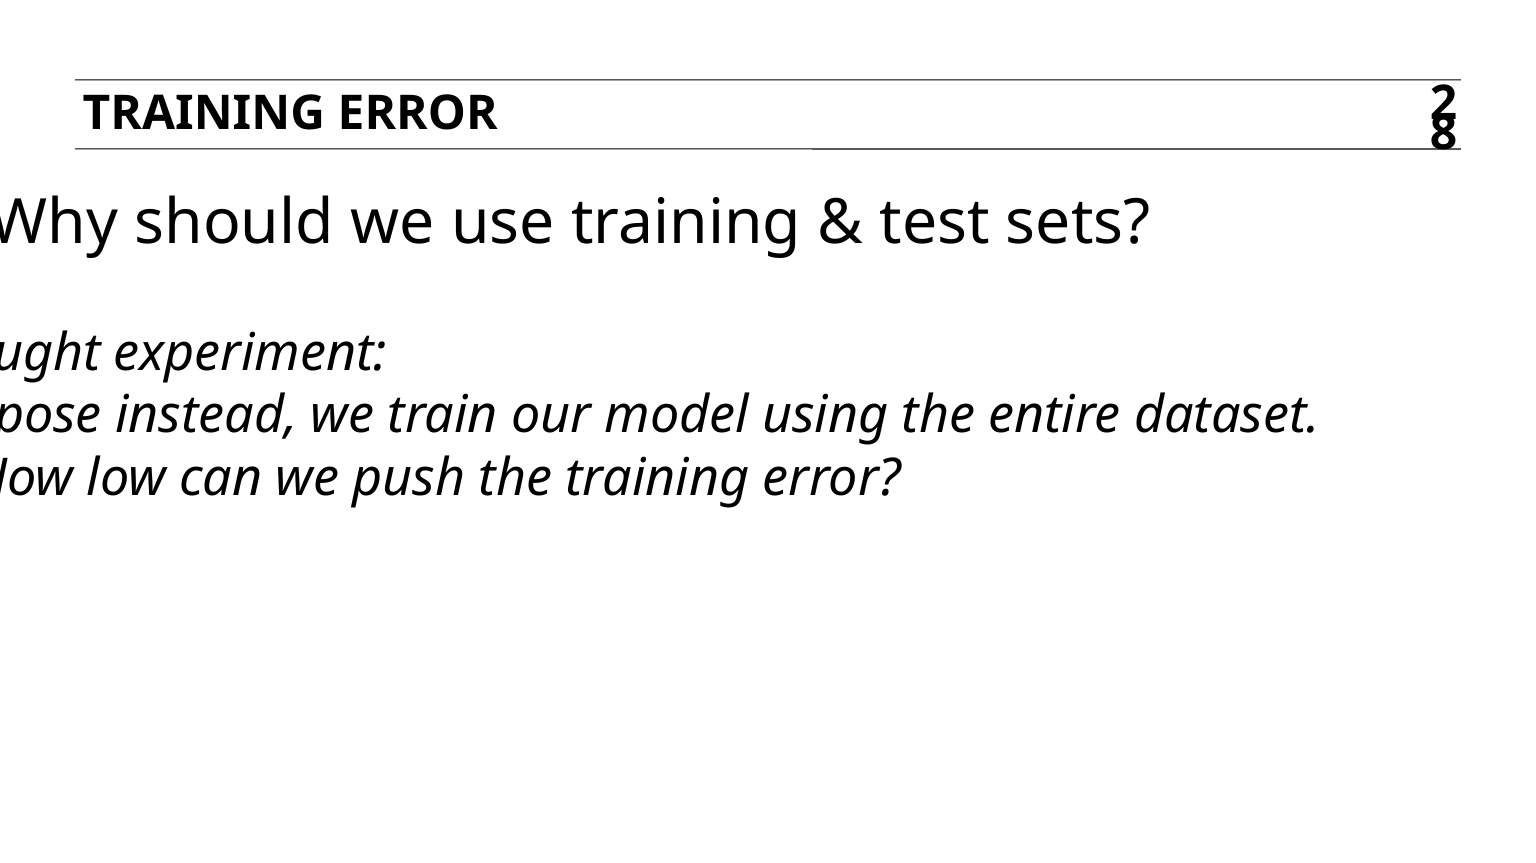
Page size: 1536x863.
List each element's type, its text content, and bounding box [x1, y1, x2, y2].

text_box Q: Why should we use training & test sets? Thought experiment: Suppose instead, we train our model using the entire dataset. Q: How low can we push the training error? [0, 173, 1335, 514]
list Training error [67, 81, 1118, 132]
slide_number 28 [1419, 86, 1461, 138]
